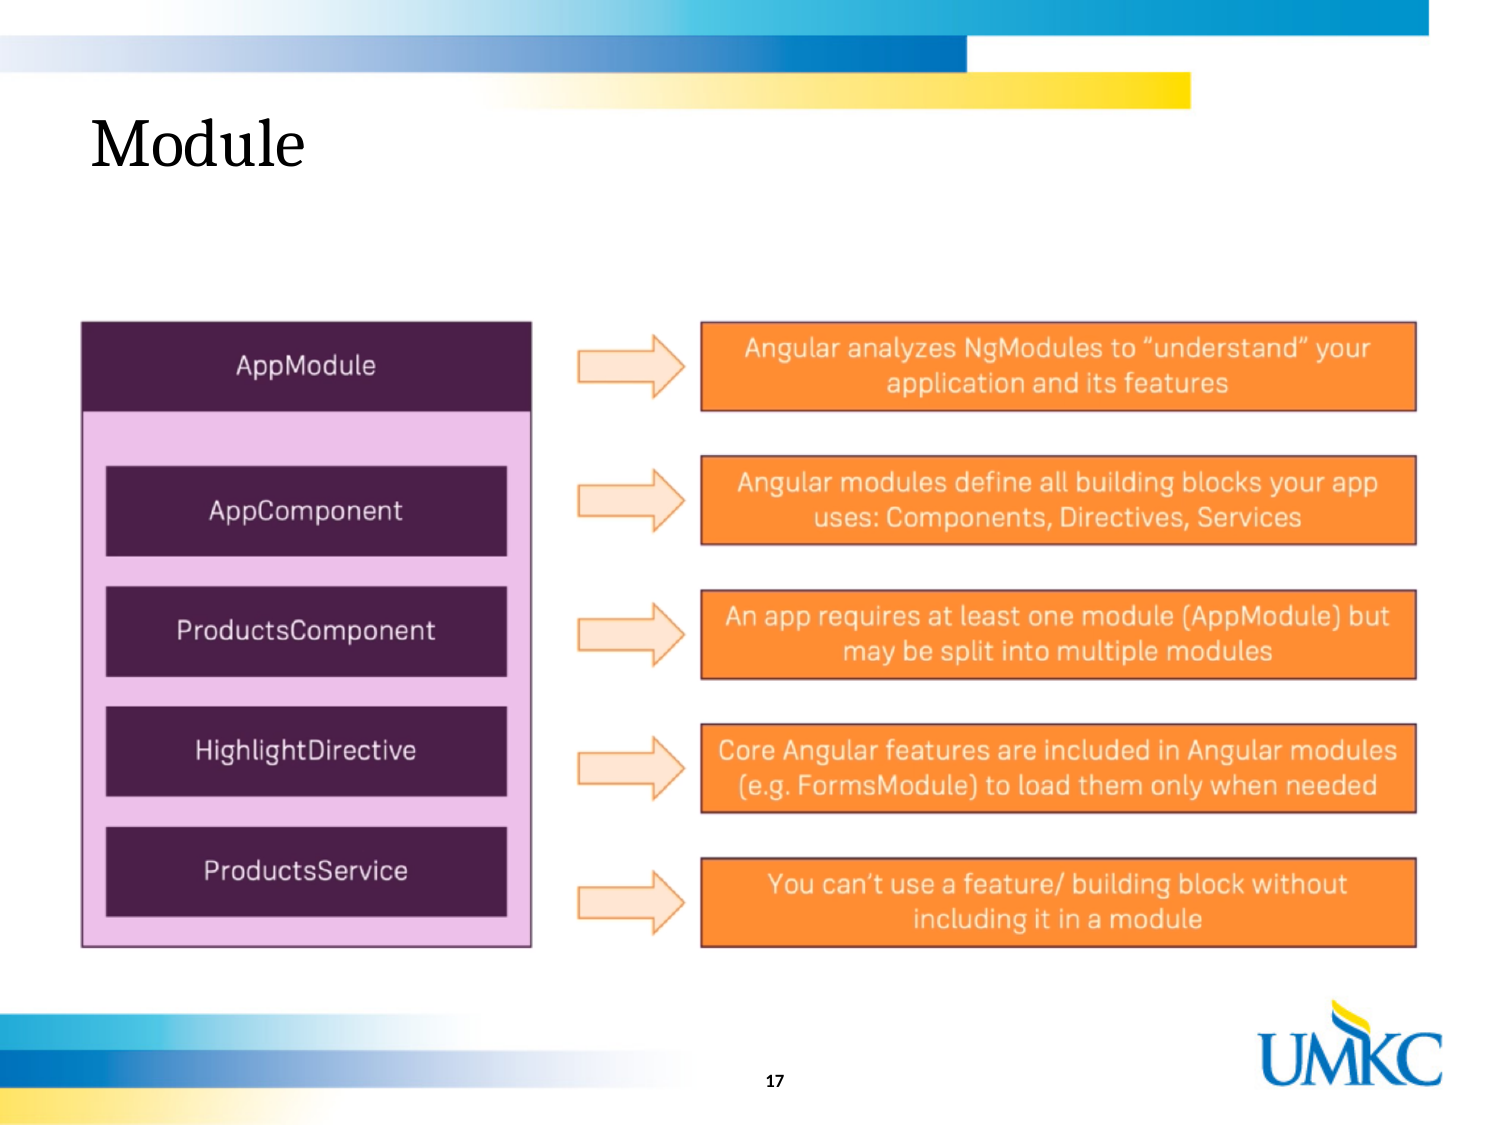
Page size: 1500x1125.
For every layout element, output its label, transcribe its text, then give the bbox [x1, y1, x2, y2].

slide_number 17 [600, 1050, 950, 1110]
title Module [75, 45, 1425, 233]
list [74, 314, 1426, 953]
picture [0, 0, 1500, 1125]
